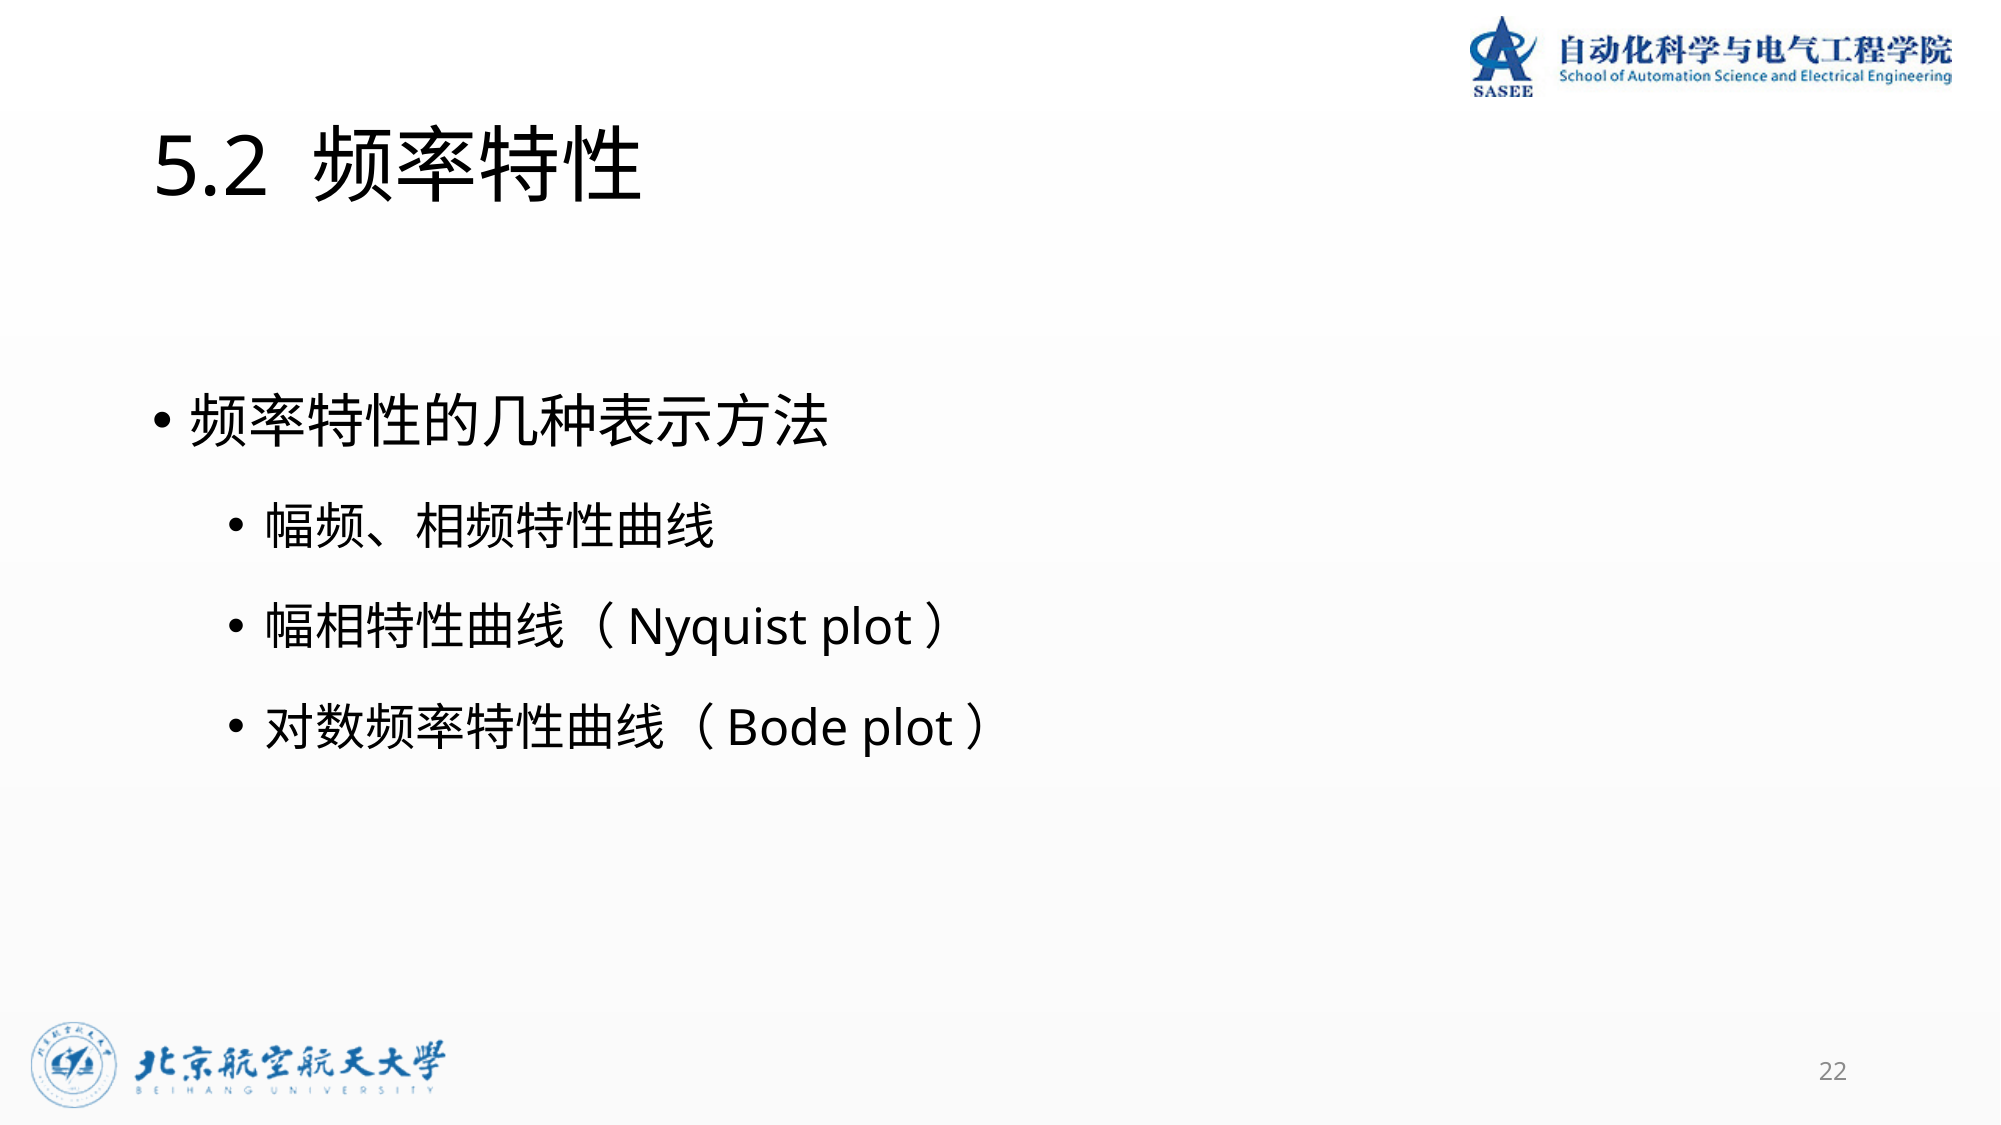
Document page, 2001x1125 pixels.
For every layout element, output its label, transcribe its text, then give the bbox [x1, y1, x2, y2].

list 频率特性的几种表示方法 幅频、相频特性曲线 幅相特性曲线（Nyquist plot） 对数频率特性曲线（Bode plot） [137, 341, 1863, 852]
picture [17, 1008, 471, 1118]
slide_number 22 [1412, 1042, 1863, 1103]
picture [1470, 16, 1952, 97]
title 5.2 频率特性 [137, 59, 1863, 278]
